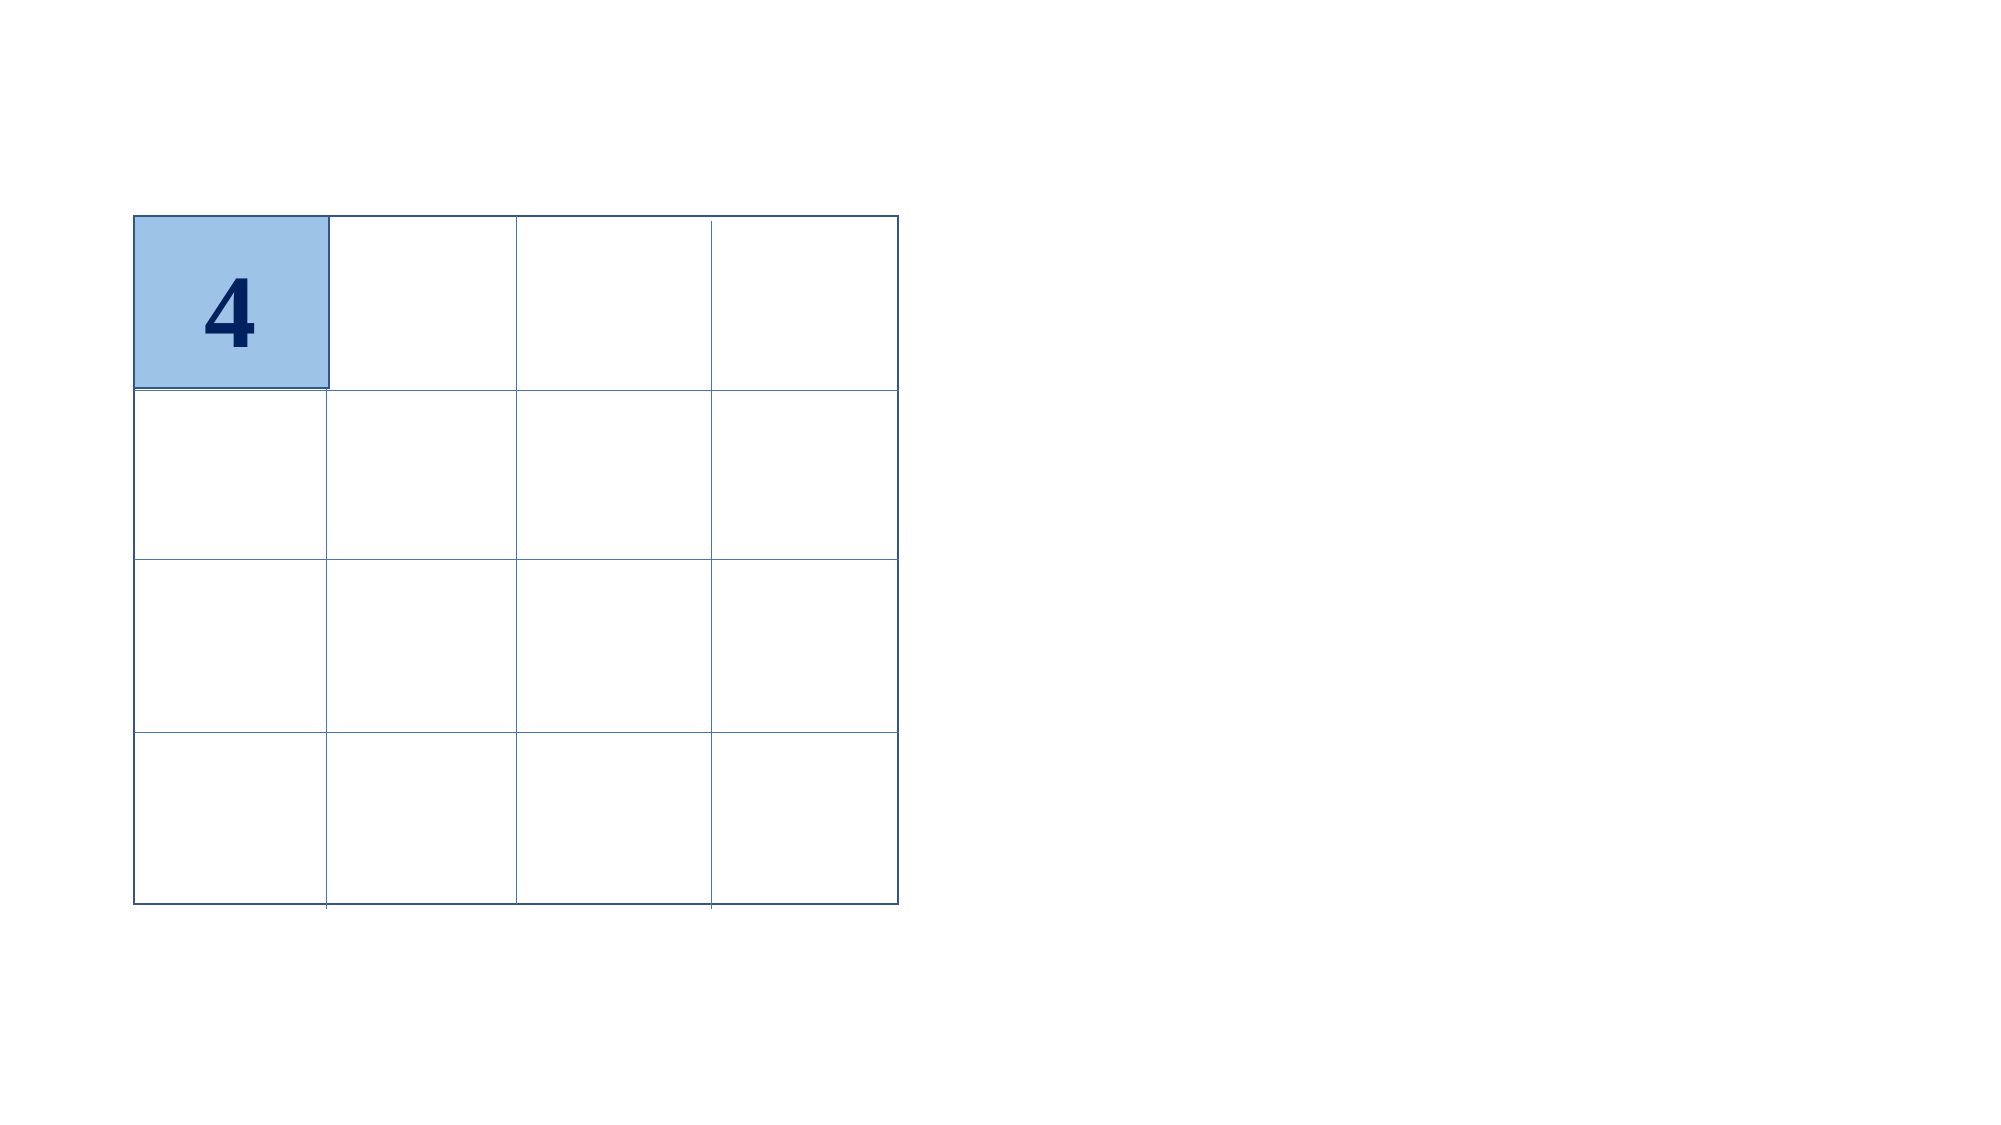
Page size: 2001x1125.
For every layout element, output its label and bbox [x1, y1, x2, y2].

text_box [133, 215, 899, 910]
text_box [133, 215, 329, 388]
